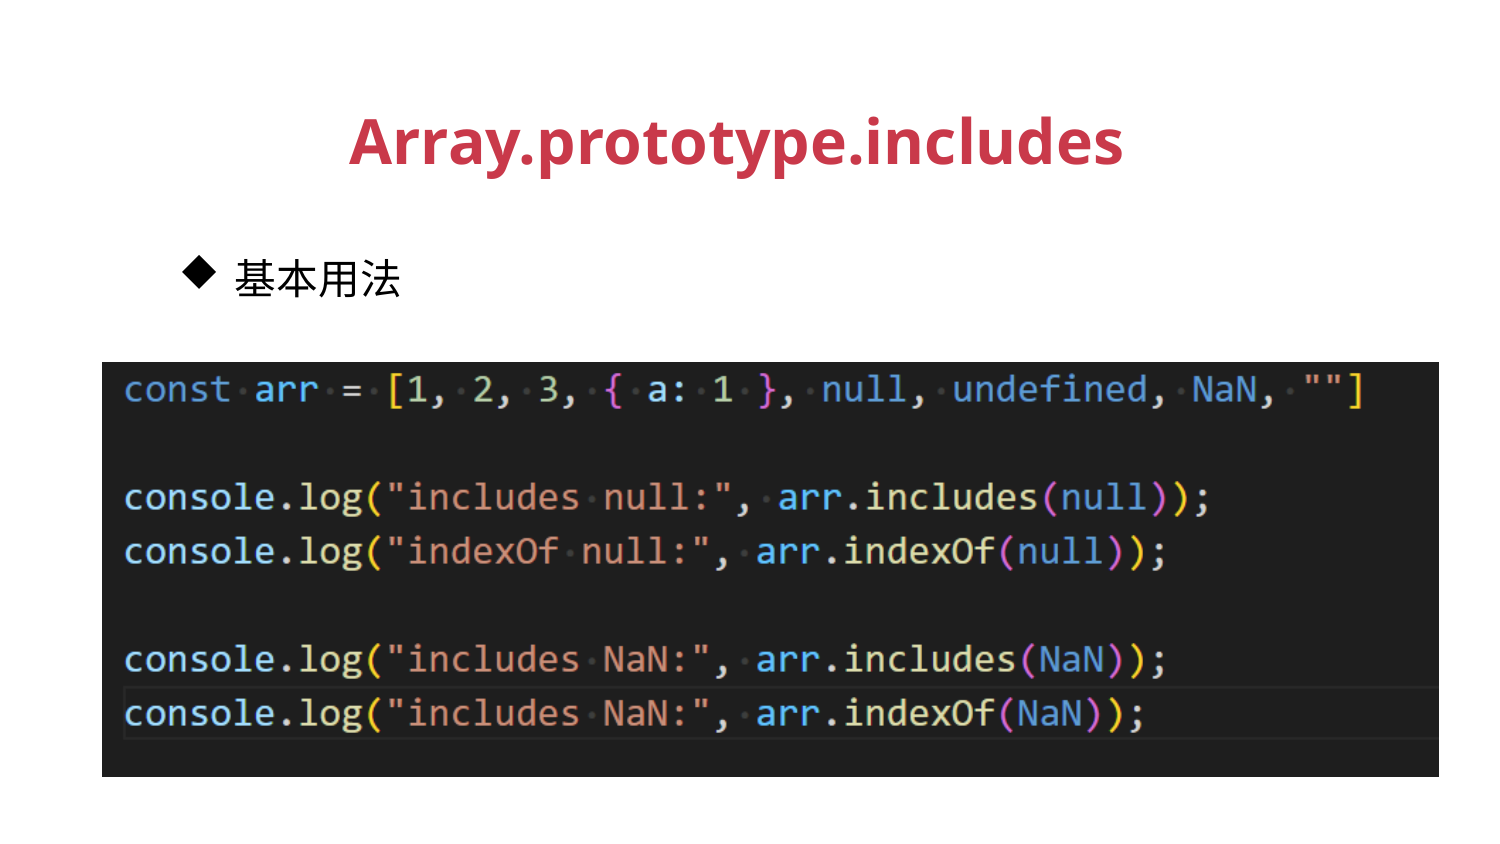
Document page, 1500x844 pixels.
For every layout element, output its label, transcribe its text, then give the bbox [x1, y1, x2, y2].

text_box 基本用法 [88, 245, 1439, 310]
text_box Array.prototype.includes [140, 94, 1334, 185]
picture [102, 362, 1439, 777]
